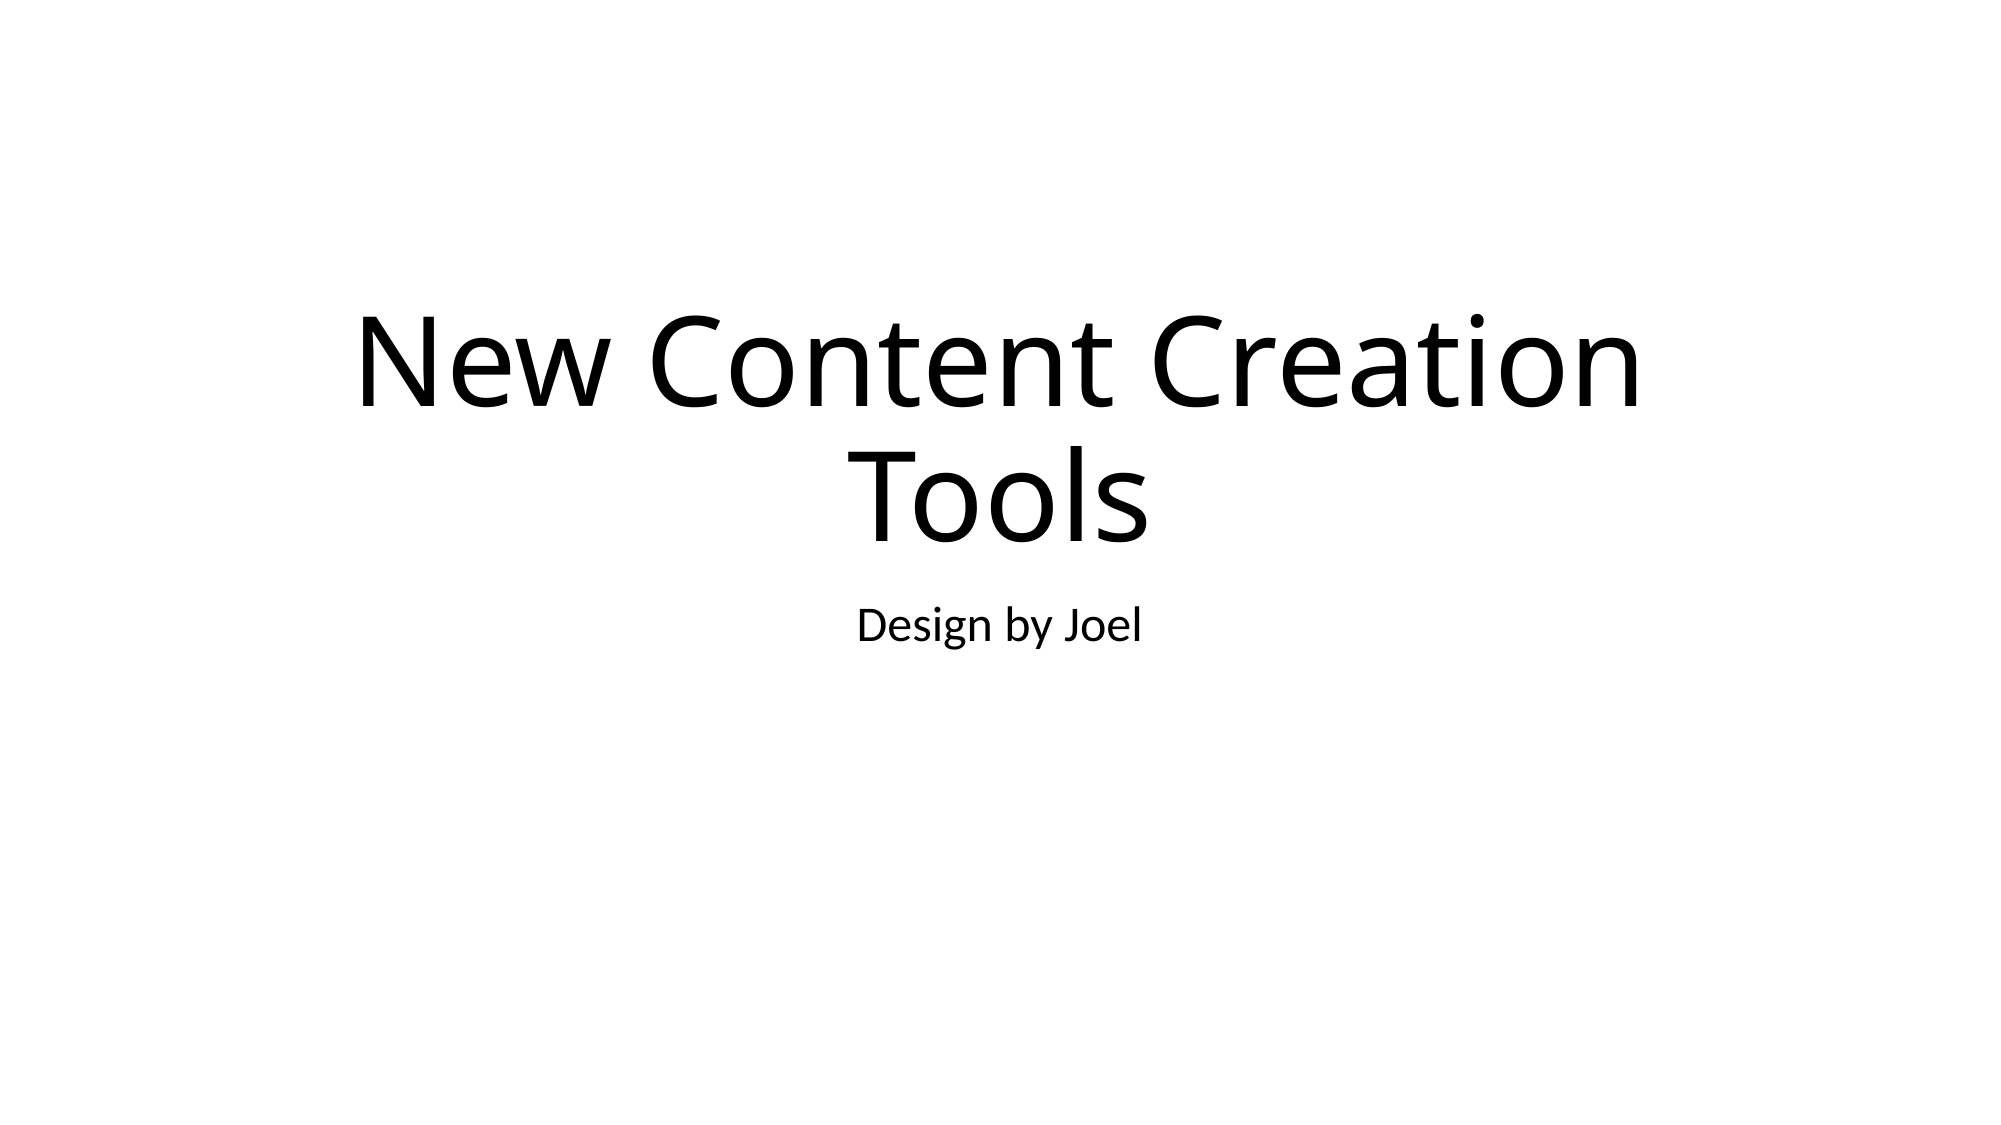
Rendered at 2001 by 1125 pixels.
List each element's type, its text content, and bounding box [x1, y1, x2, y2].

subtitle Design by Joel [249, 590, 1750, 863]
title New Content Creation Tools [249, 184, 1750, 576]
